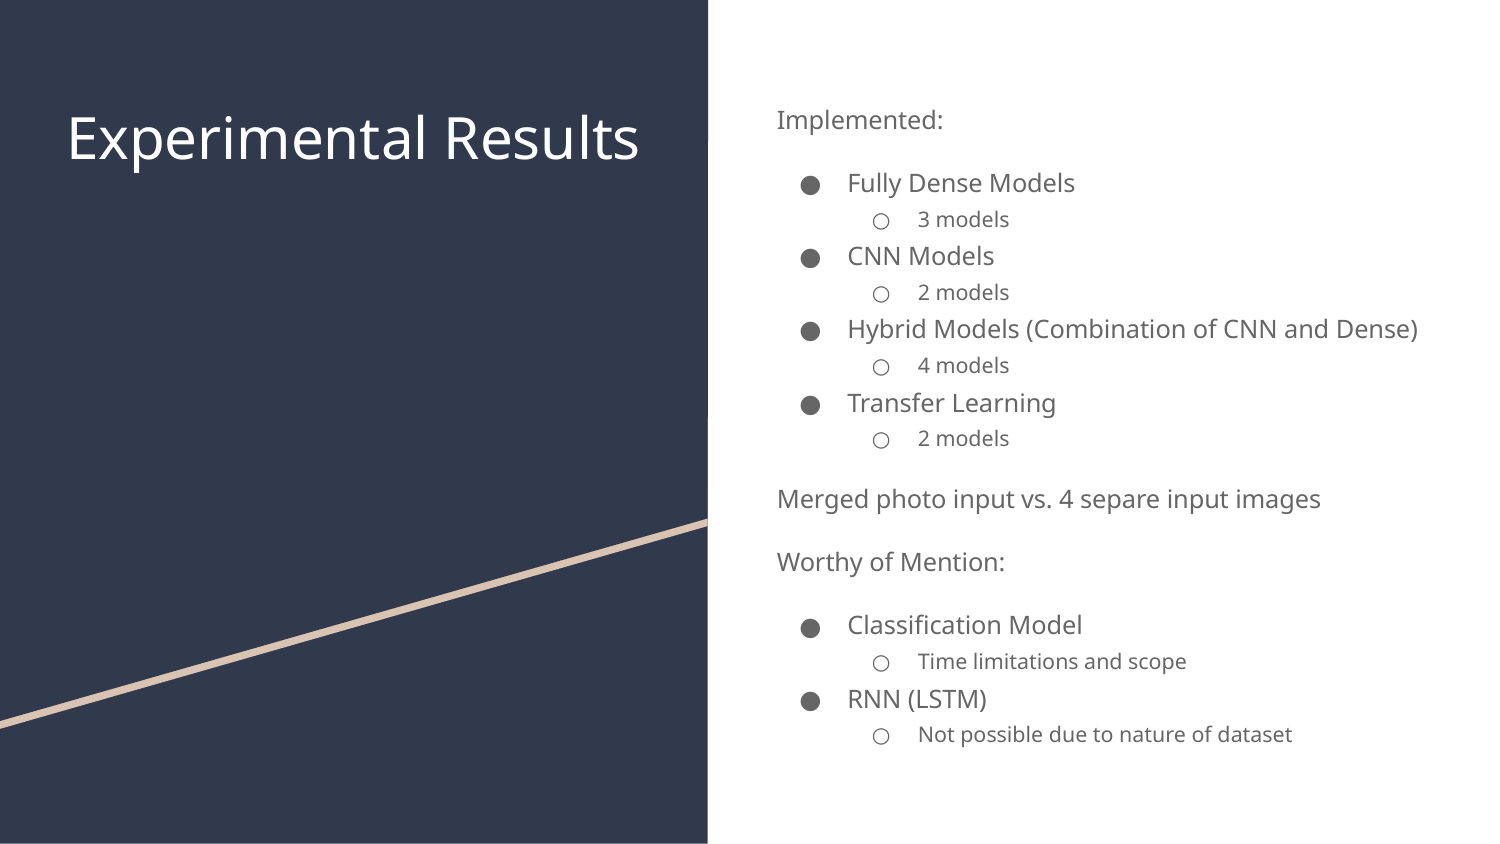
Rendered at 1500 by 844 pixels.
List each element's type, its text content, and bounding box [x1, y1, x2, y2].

title Experimental Results [51, 82, 660, 494]
list Implemented: Fully Dense Models 3 models CNN Models 2 models Hybrid Models (Combination of CNN and Dense) 4 models Transfer Learning 2 models Merged photo input vs. 4 separe input images Worthy of Mention: Classification Model Time limitations and scope RNN (LSTM) Not possible due to nature of dataset [761, 82, 1446, 797]
